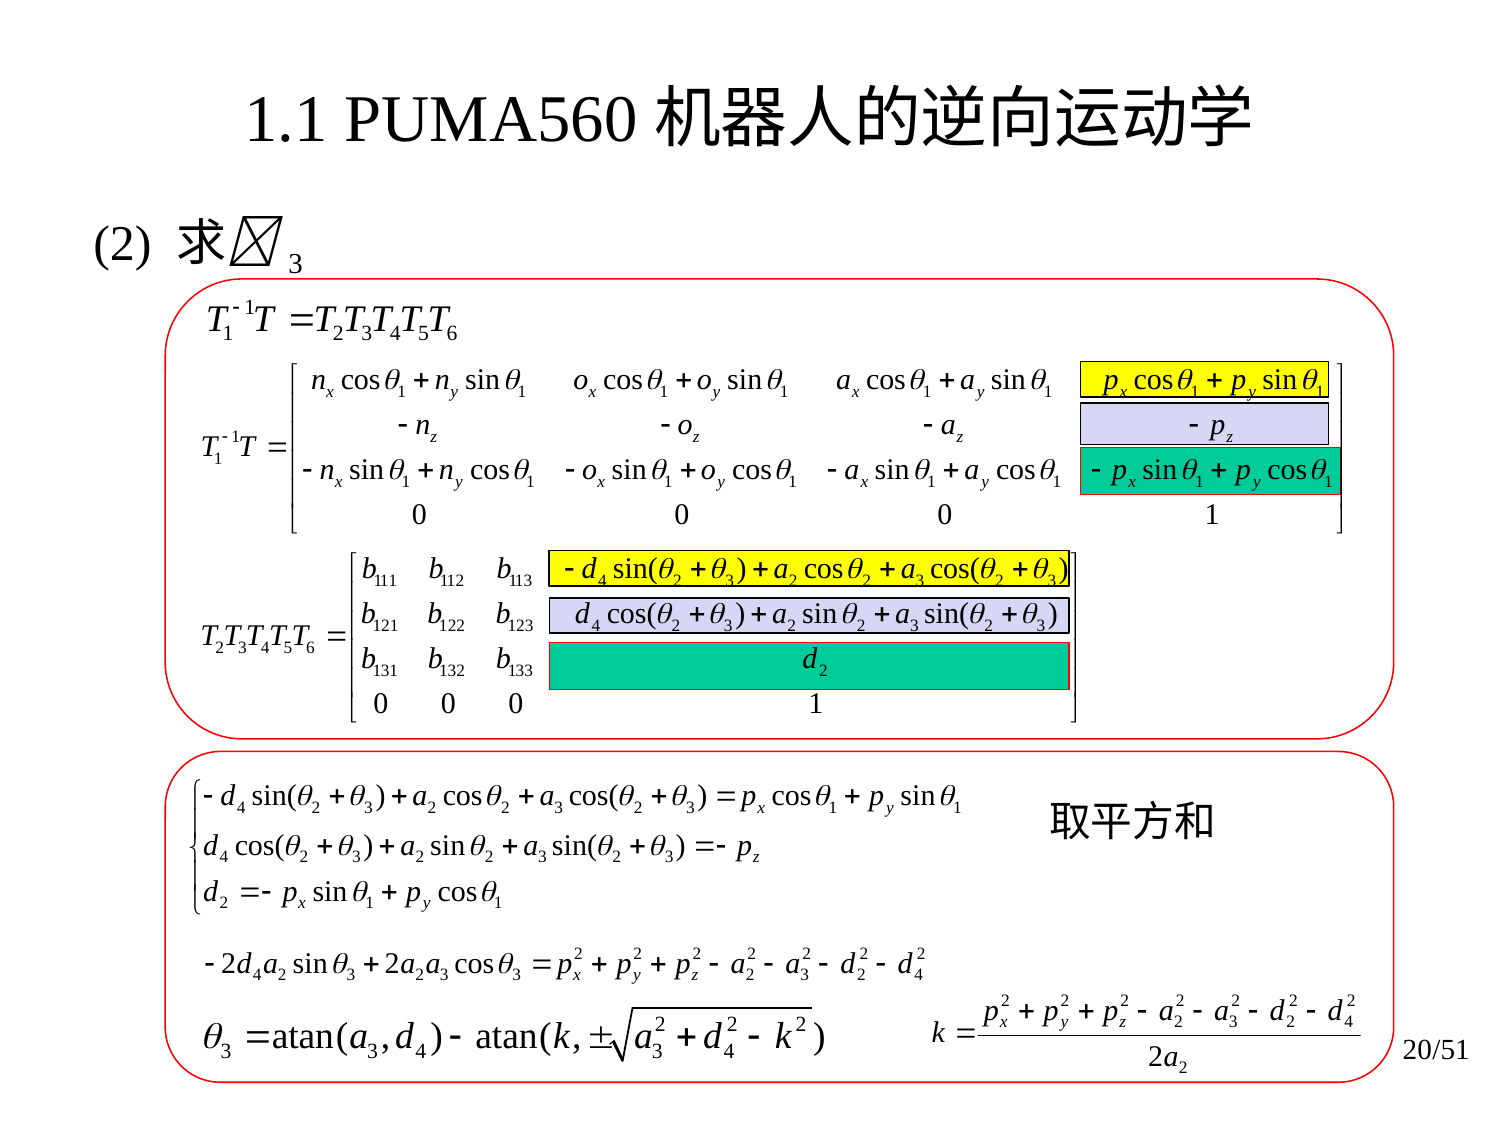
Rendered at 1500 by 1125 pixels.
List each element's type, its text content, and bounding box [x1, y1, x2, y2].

text_box [165, 292, 199, 721]
text_box (2) 求3 [78, 203, 318, 287]
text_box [197, 998, 833, 1071]
text_box [165, 751, 1394, 1076]
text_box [197, 547, 1089, 729]
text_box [926, 987, 1368, 1081]
text_box 取平方和 [1034, 786, 1232, 852]
title 1.1 PUMA560机器人的逆向运动学 [112, 54, 1388, 175]
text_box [197, 358, 1354, 540]
text_box [205, 278, 1394, 739]
slide_number 20/51 [1172, 1022, 1486, 1099]
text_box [202, 290, 466, 351]
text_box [199, 940, 931, 991]
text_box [182, 774, 969, 921]
text_box [204, 1000, 921, 1083]
